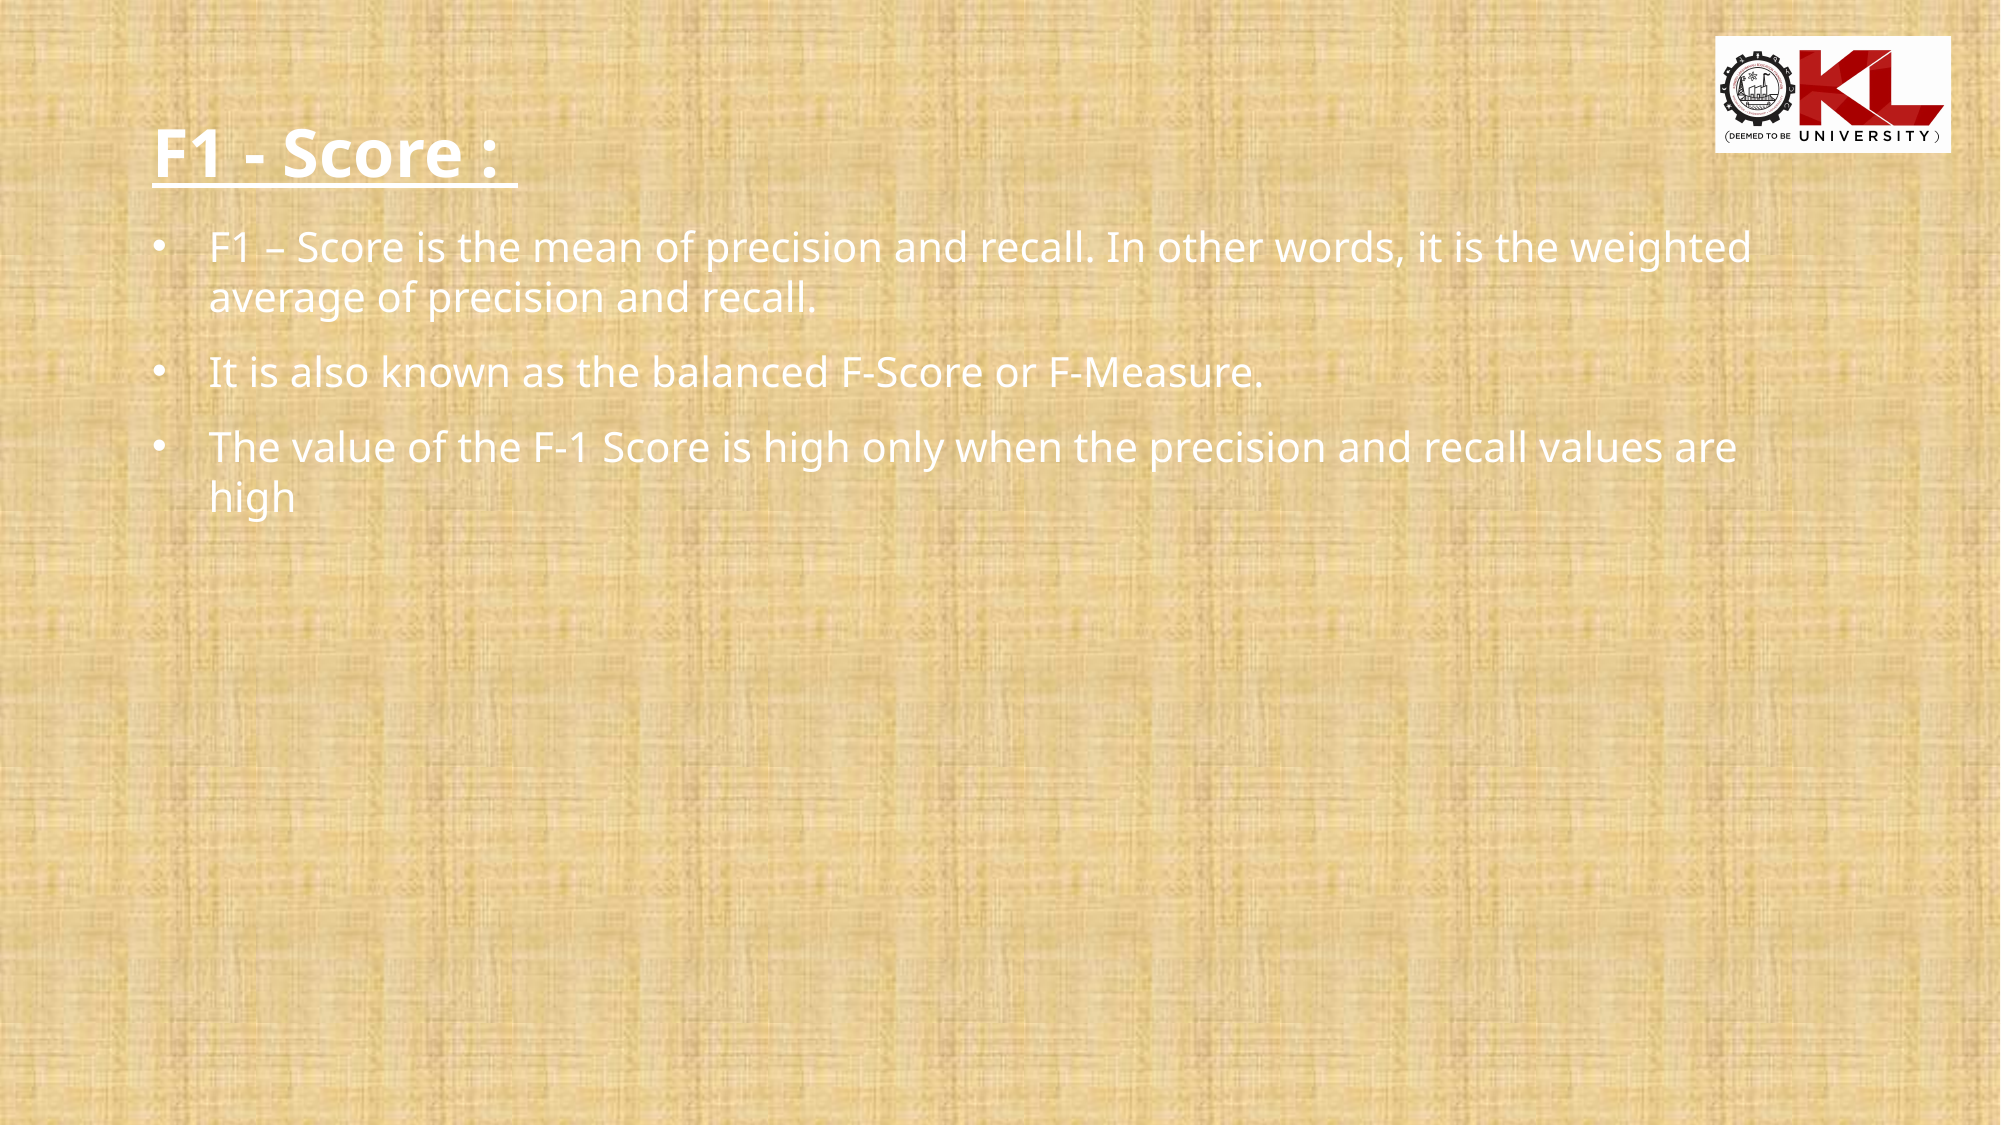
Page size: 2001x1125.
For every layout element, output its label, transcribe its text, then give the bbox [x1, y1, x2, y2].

text_box F1 - Score : [137, 103, 1138, 199]
picture [0, 0, 2001, 1125]
